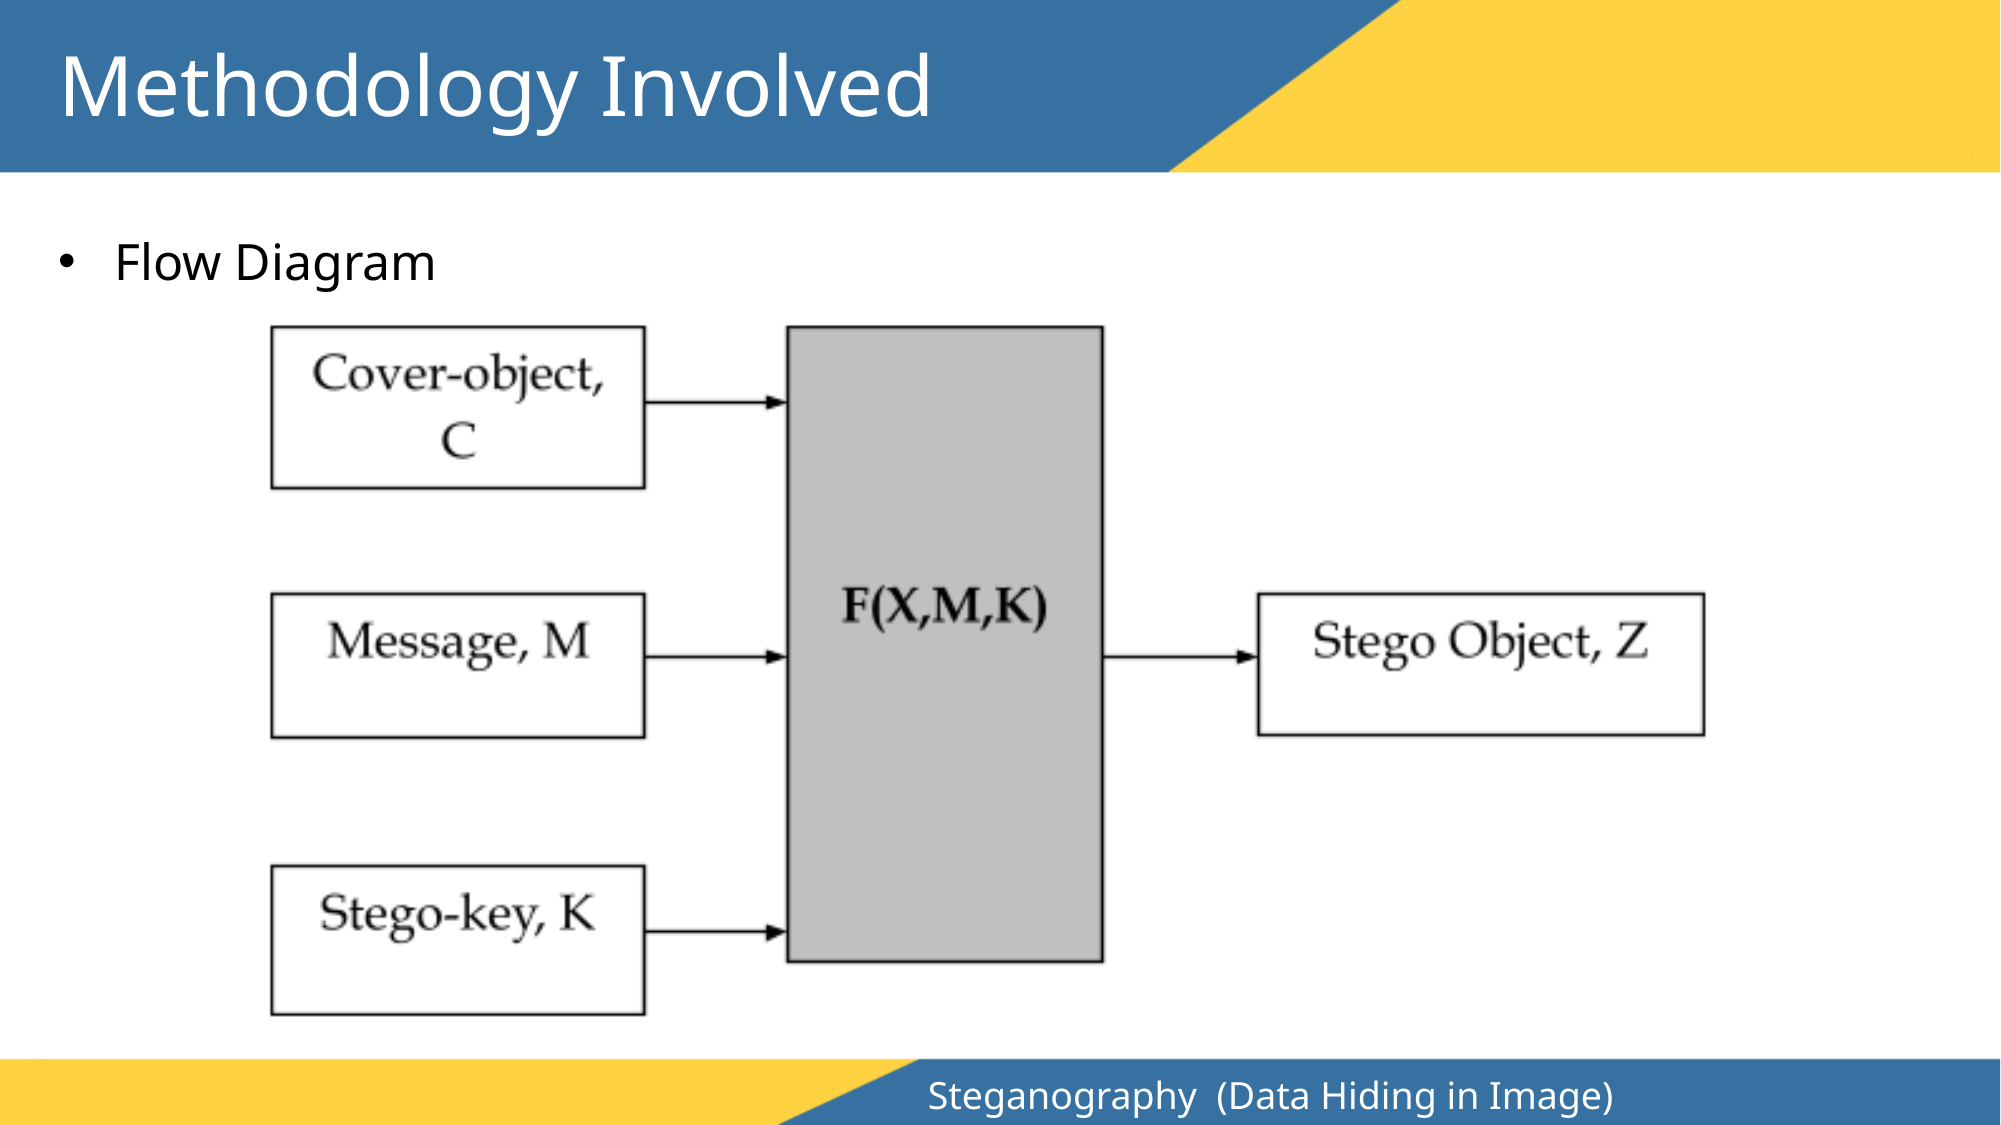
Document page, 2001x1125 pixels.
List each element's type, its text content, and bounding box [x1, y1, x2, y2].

text_box Steganography (Data Hiding in Image) [771, 1064, 1772, 1125]
text_box Flow Diagram [43, 193, 1842, 298]
picture [0, 0, 2001, 1125]
text_box Methodology Involved [43, 25, 1020, 141]
